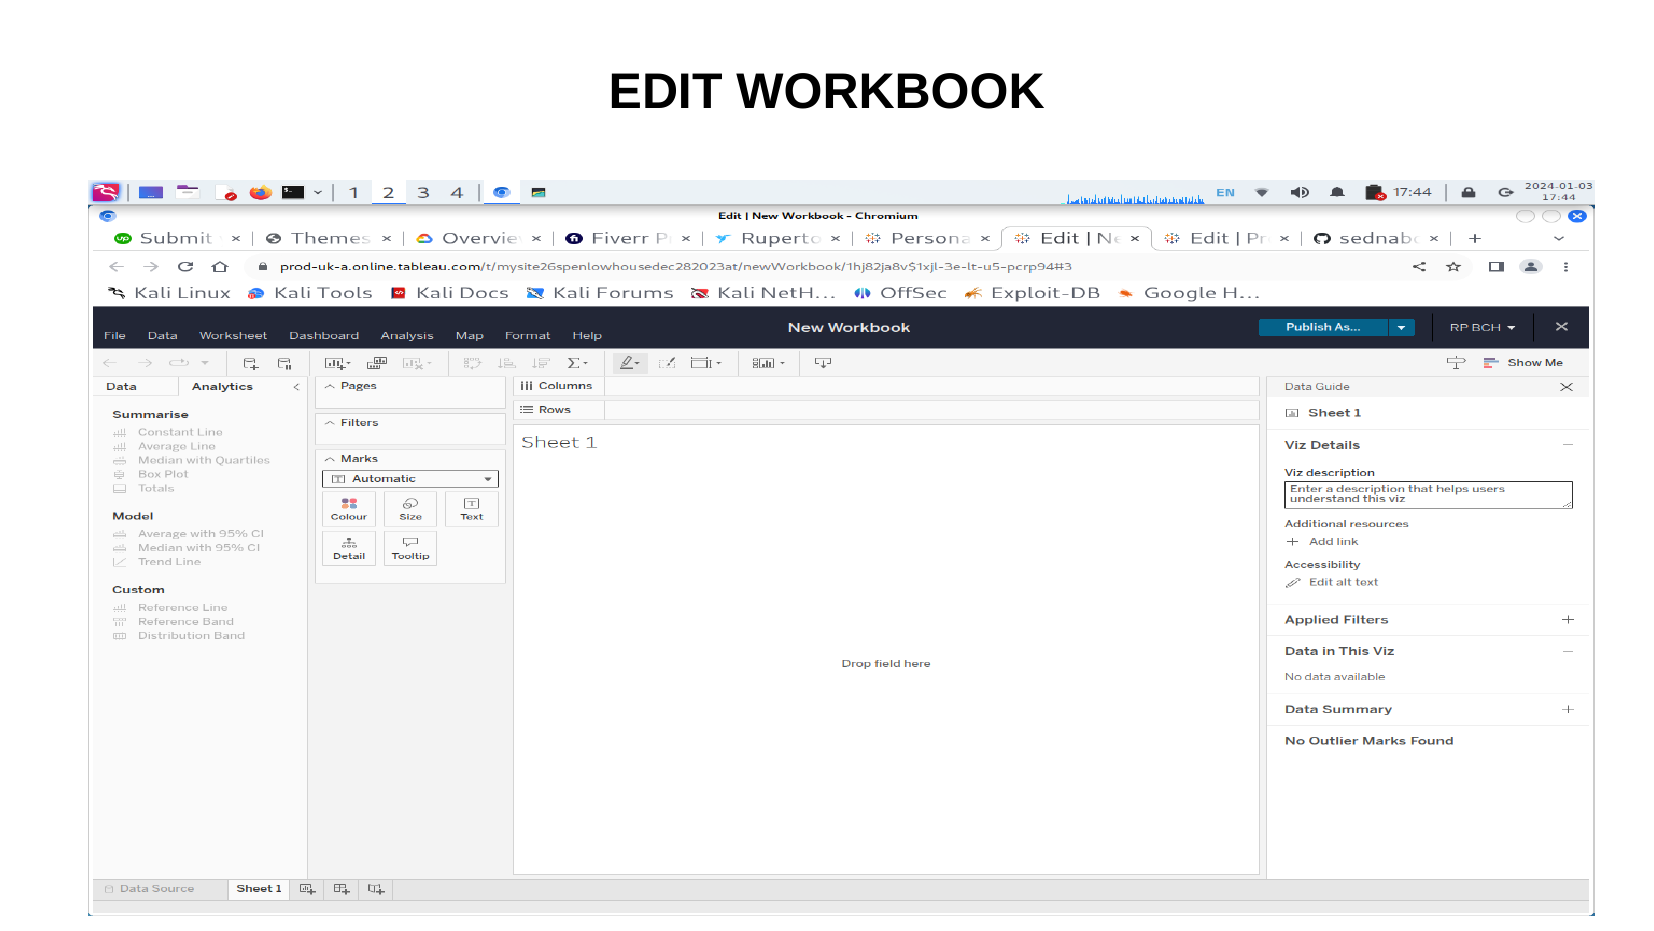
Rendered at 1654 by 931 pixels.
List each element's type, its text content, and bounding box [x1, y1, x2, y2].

title EDIT WORKBOOK [82, 29, 1571, 148]
picture [88, 180, 1595, 916]
